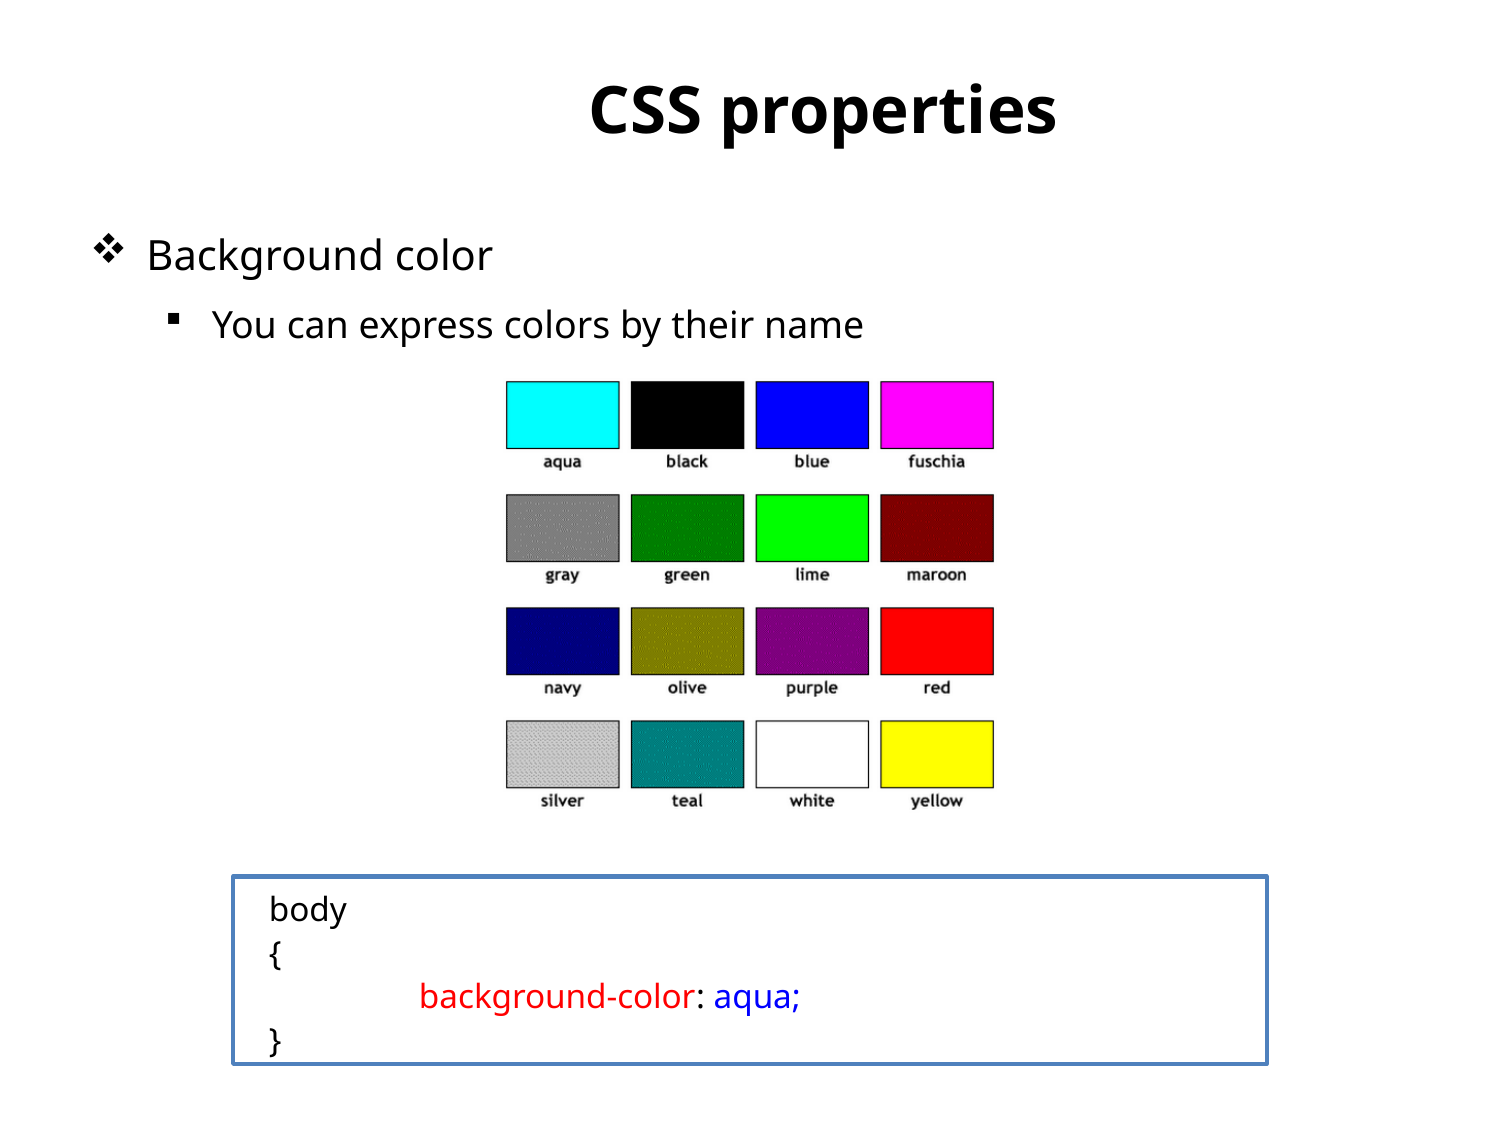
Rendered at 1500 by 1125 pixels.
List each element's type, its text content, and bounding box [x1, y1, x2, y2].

list Background color You can express colors by their name [75, 196, 1425, 1071]
title CSS properties [184, 60, 1463, 155]
picture [501, 373, 999, 815]
